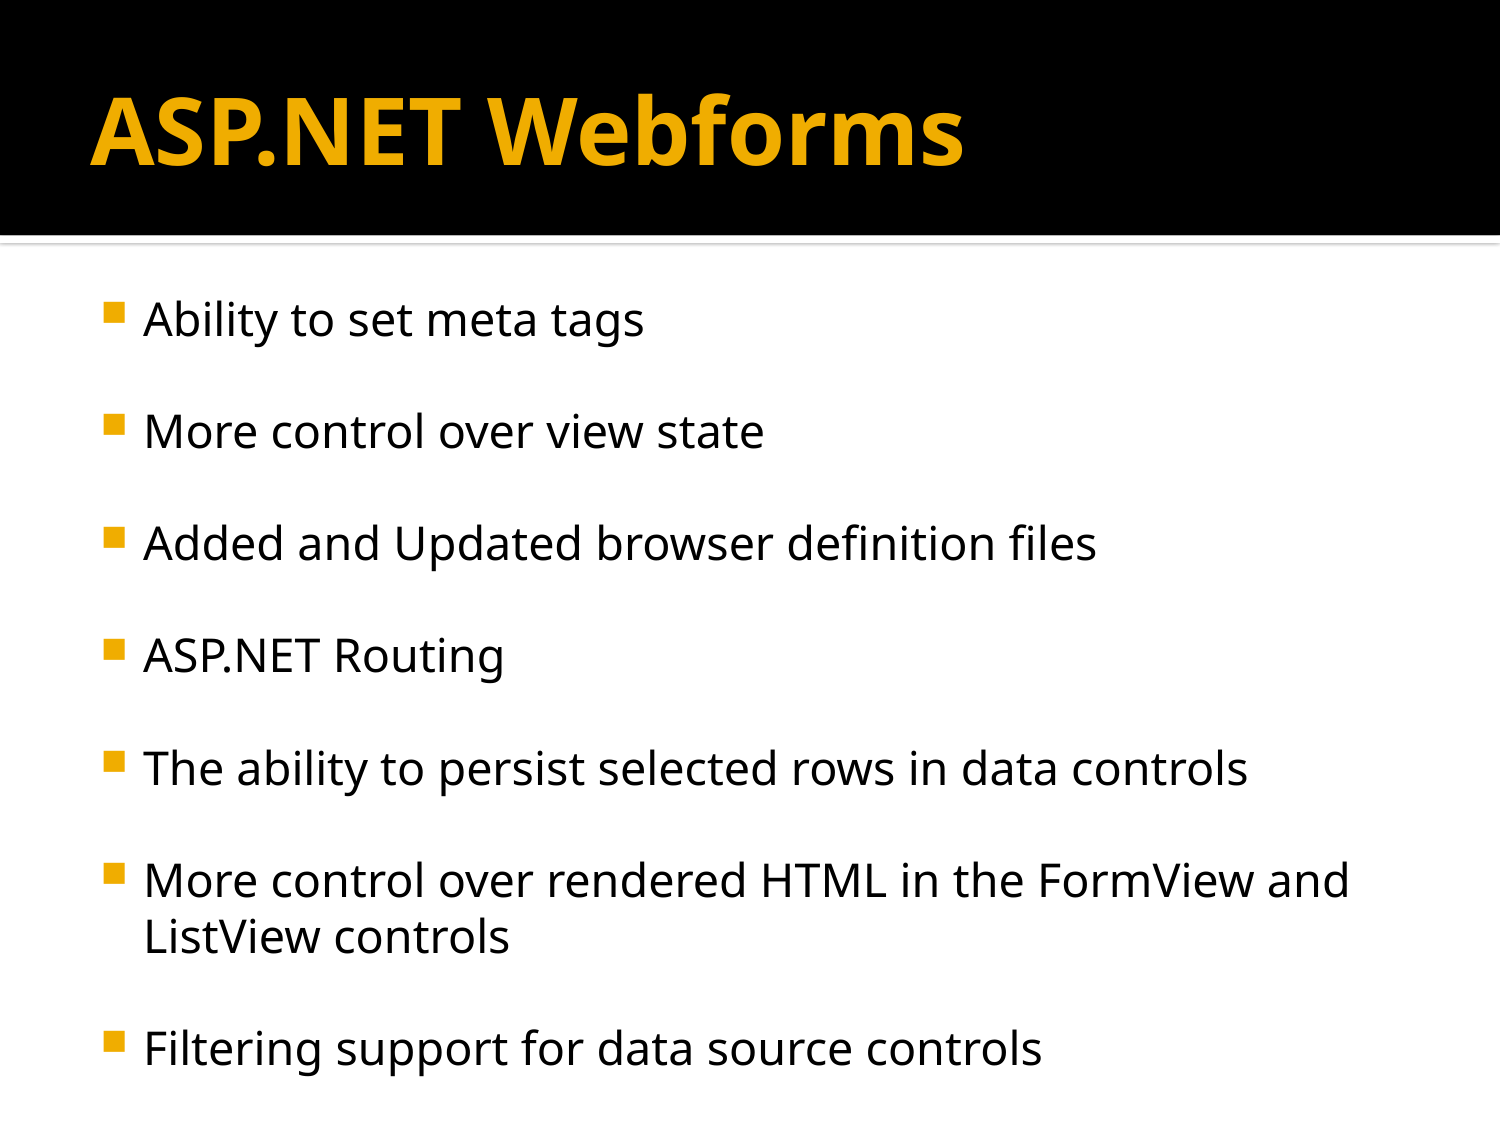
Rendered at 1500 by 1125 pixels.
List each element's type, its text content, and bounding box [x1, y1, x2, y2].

list Ability to set meta tags More control over view state Added and Updated browser definition files ASP.NET Routing The ability to persist selected rows in data controls More control over rendered HTML in the FormView and ListView controls Filtering support for data source controls [75, 275, 1425, 1088]
title ASP.NET Webforms [75, 25, 1425, 231]
